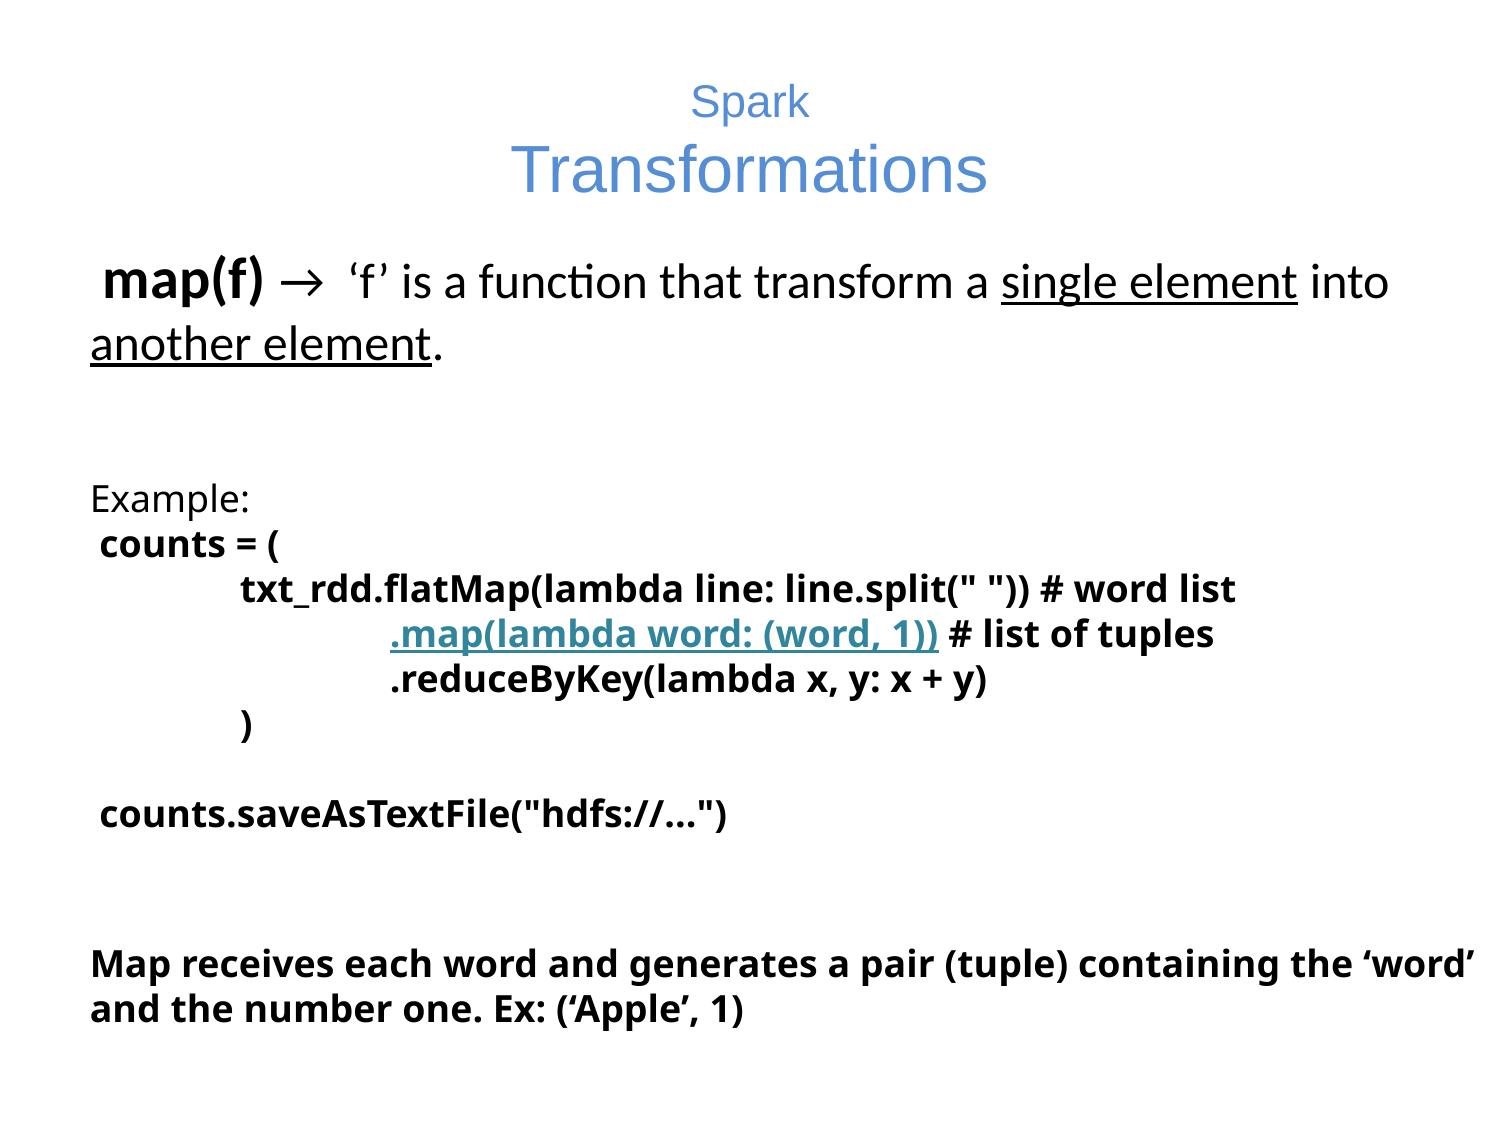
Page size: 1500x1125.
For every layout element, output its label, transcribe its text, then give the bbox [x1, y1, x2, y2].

text_box map(f) → ‘f’ is a function that transform a single element into another element. Example: counts = ( txt_rdd.flatMap(lambda line: line.split(" ")) # word list .map(lambda word: (word, 1)) # list of tuples .reduceByKey(lambda x, y: x + y) ) counts.saveAsTextFile("hdfs://...") Map receives each word and generates a pair (tuple) containing the ‘word’ and the number one. Ex: (‘Apple’, 1) [74, 232, 1500, 1098]
title Spark Transformations [75, 45, 1425, 232]
